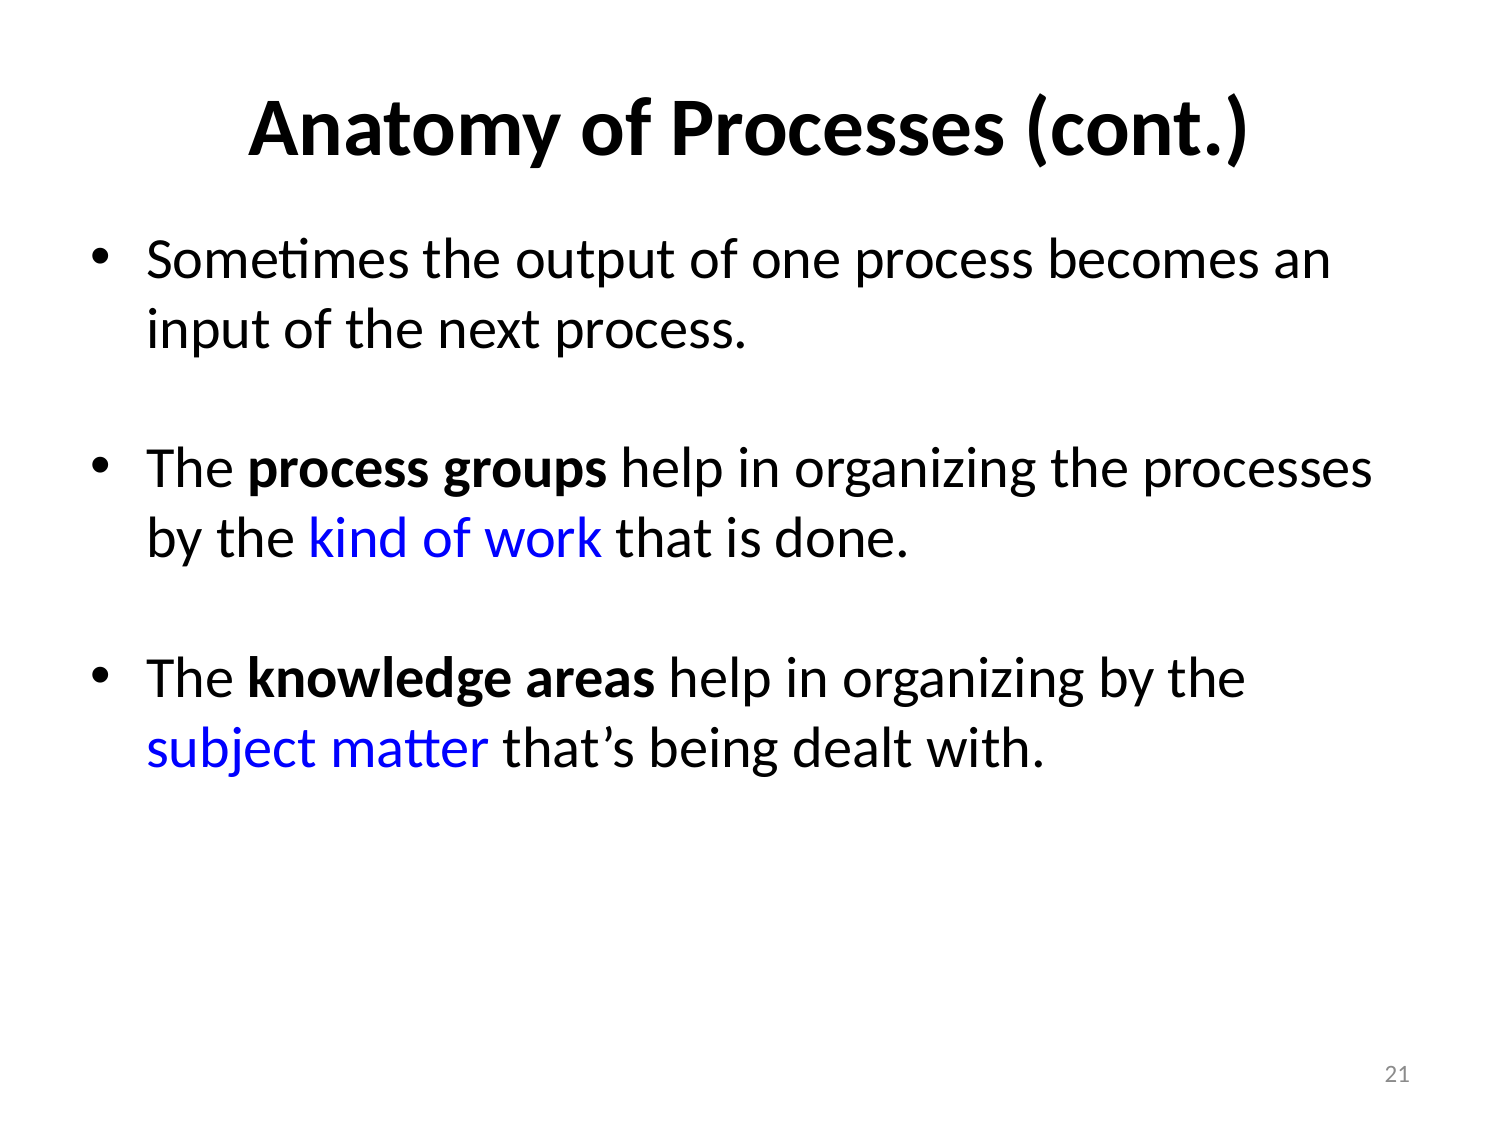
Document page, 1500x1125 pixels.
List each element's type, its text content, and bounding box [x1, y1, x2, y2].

slide_number 21 [1074, 1042, 1425, 1103]
title Anatomy of Processes (cont.) [75, 45, 1425, 200]
list Sometimes the output of one process becomes an input of the next process. The process groups help in organizing the processes by the kind of work that is done. The knowledge areas help in organizing by the subject matter that’s being dealt with. [75, 212, 1425, 1005]
